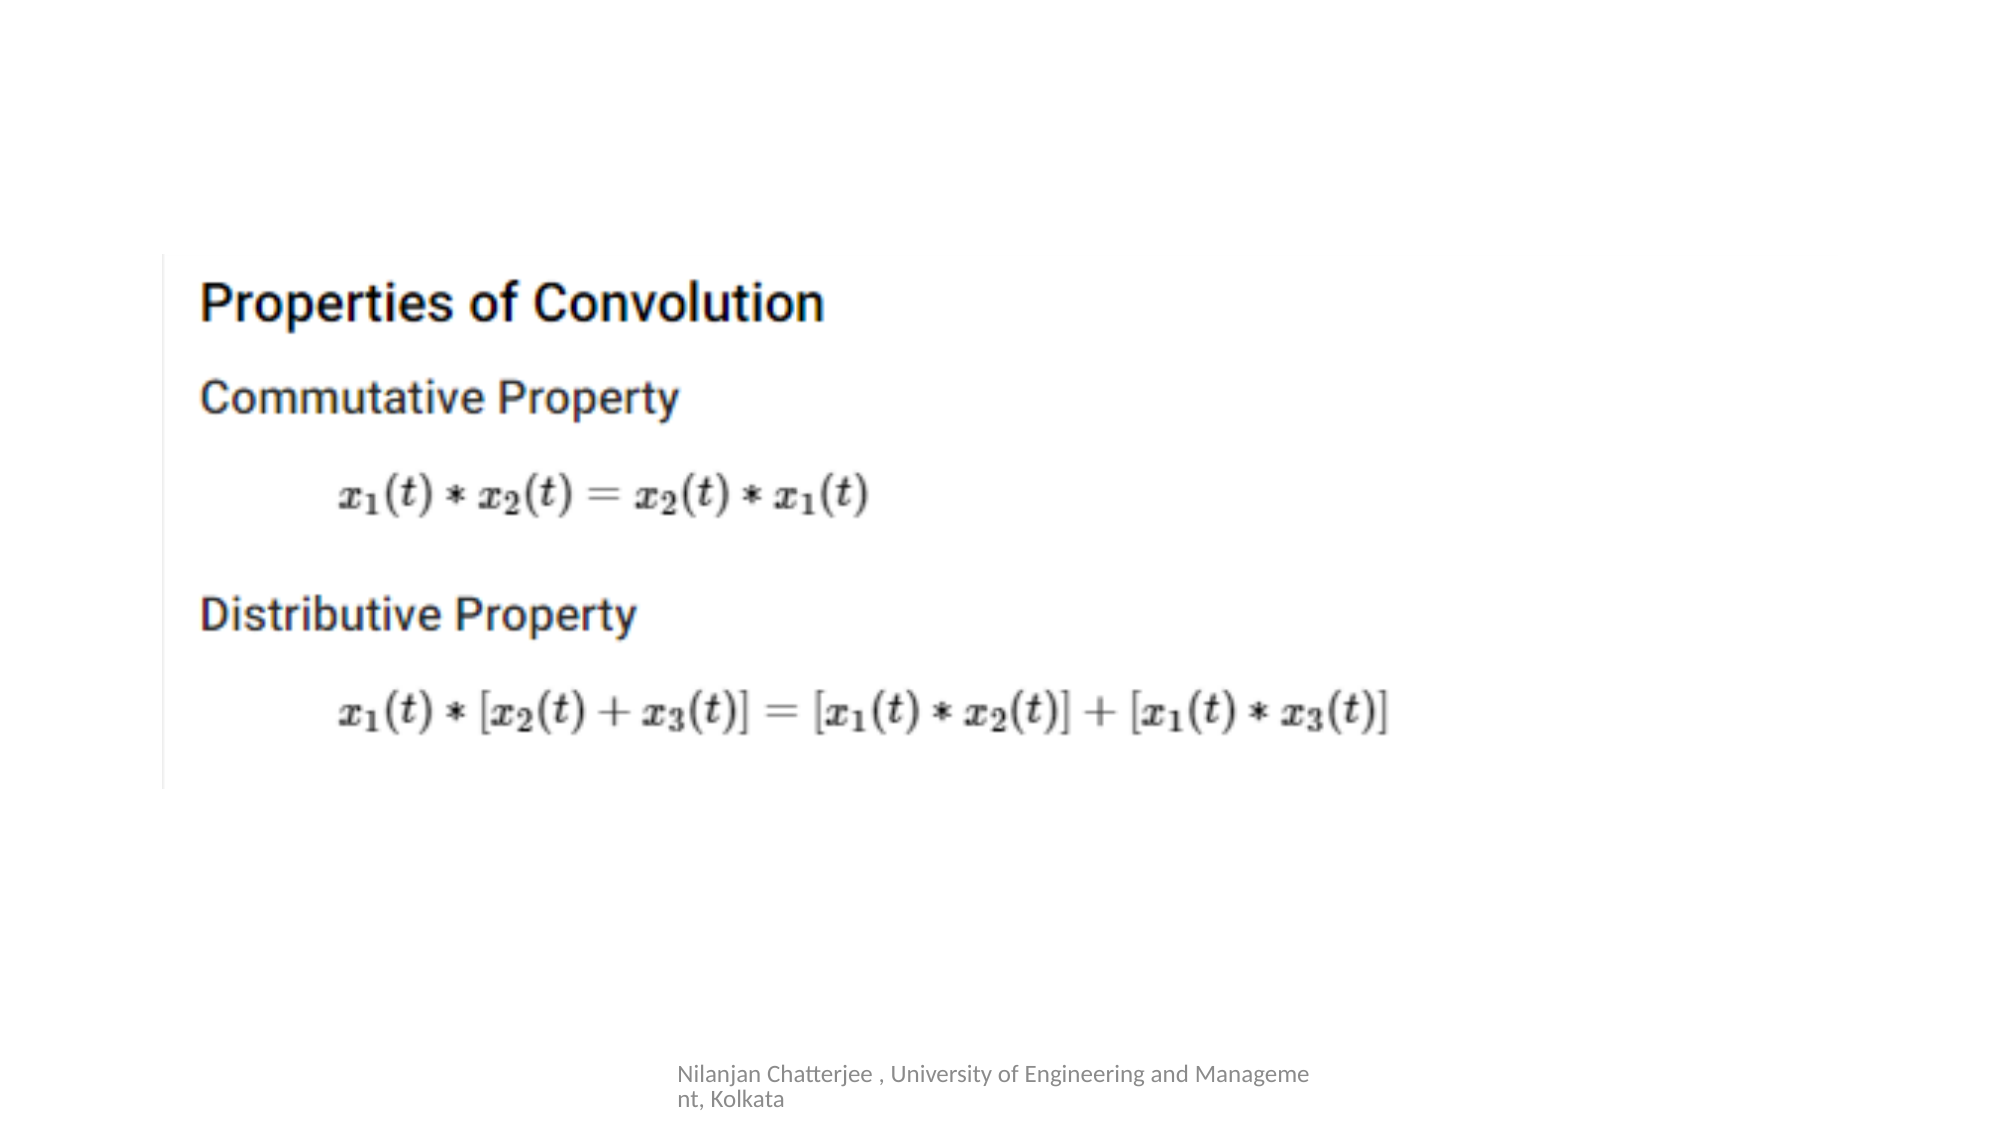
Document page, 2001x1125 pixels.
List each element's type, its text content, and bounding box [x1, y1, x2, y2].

footer Nilanjan Chatterjee , University of Engineering and Management, Kolkata [662, 1042, 1338, 1103]
picture [162, 254, 1838, 790]
